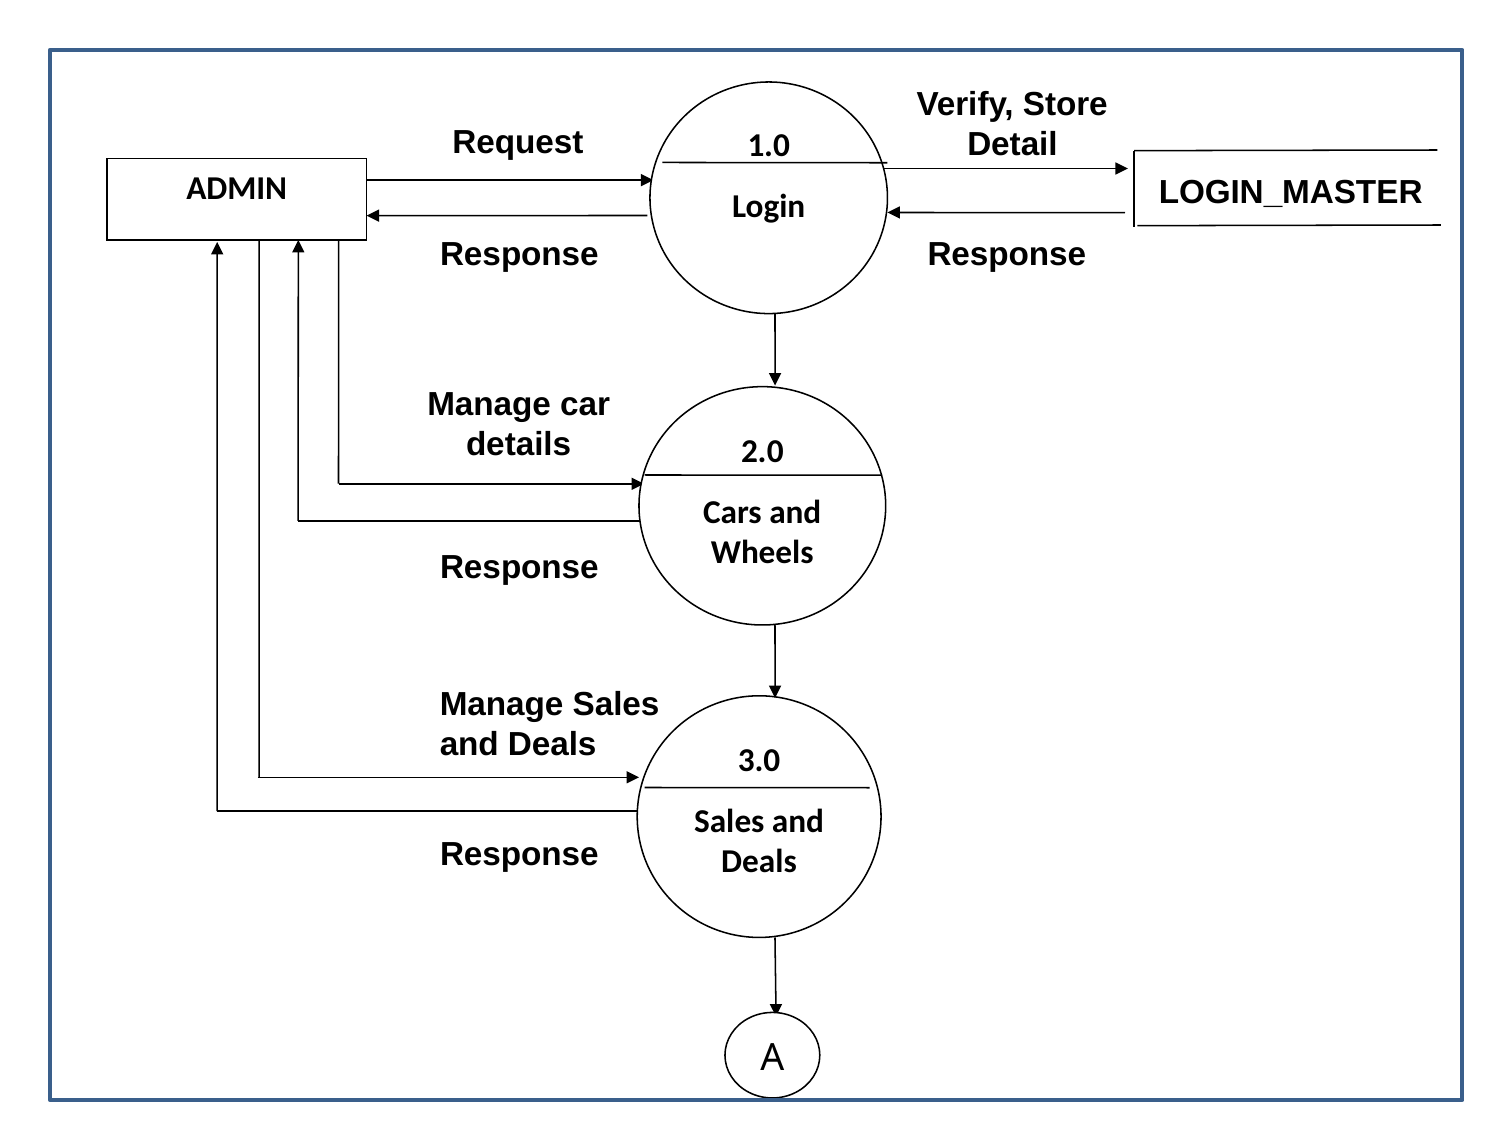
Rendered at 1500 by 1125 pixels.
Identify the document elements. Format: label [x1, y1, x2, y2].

text_box [48, 48, 1464, 1102]
